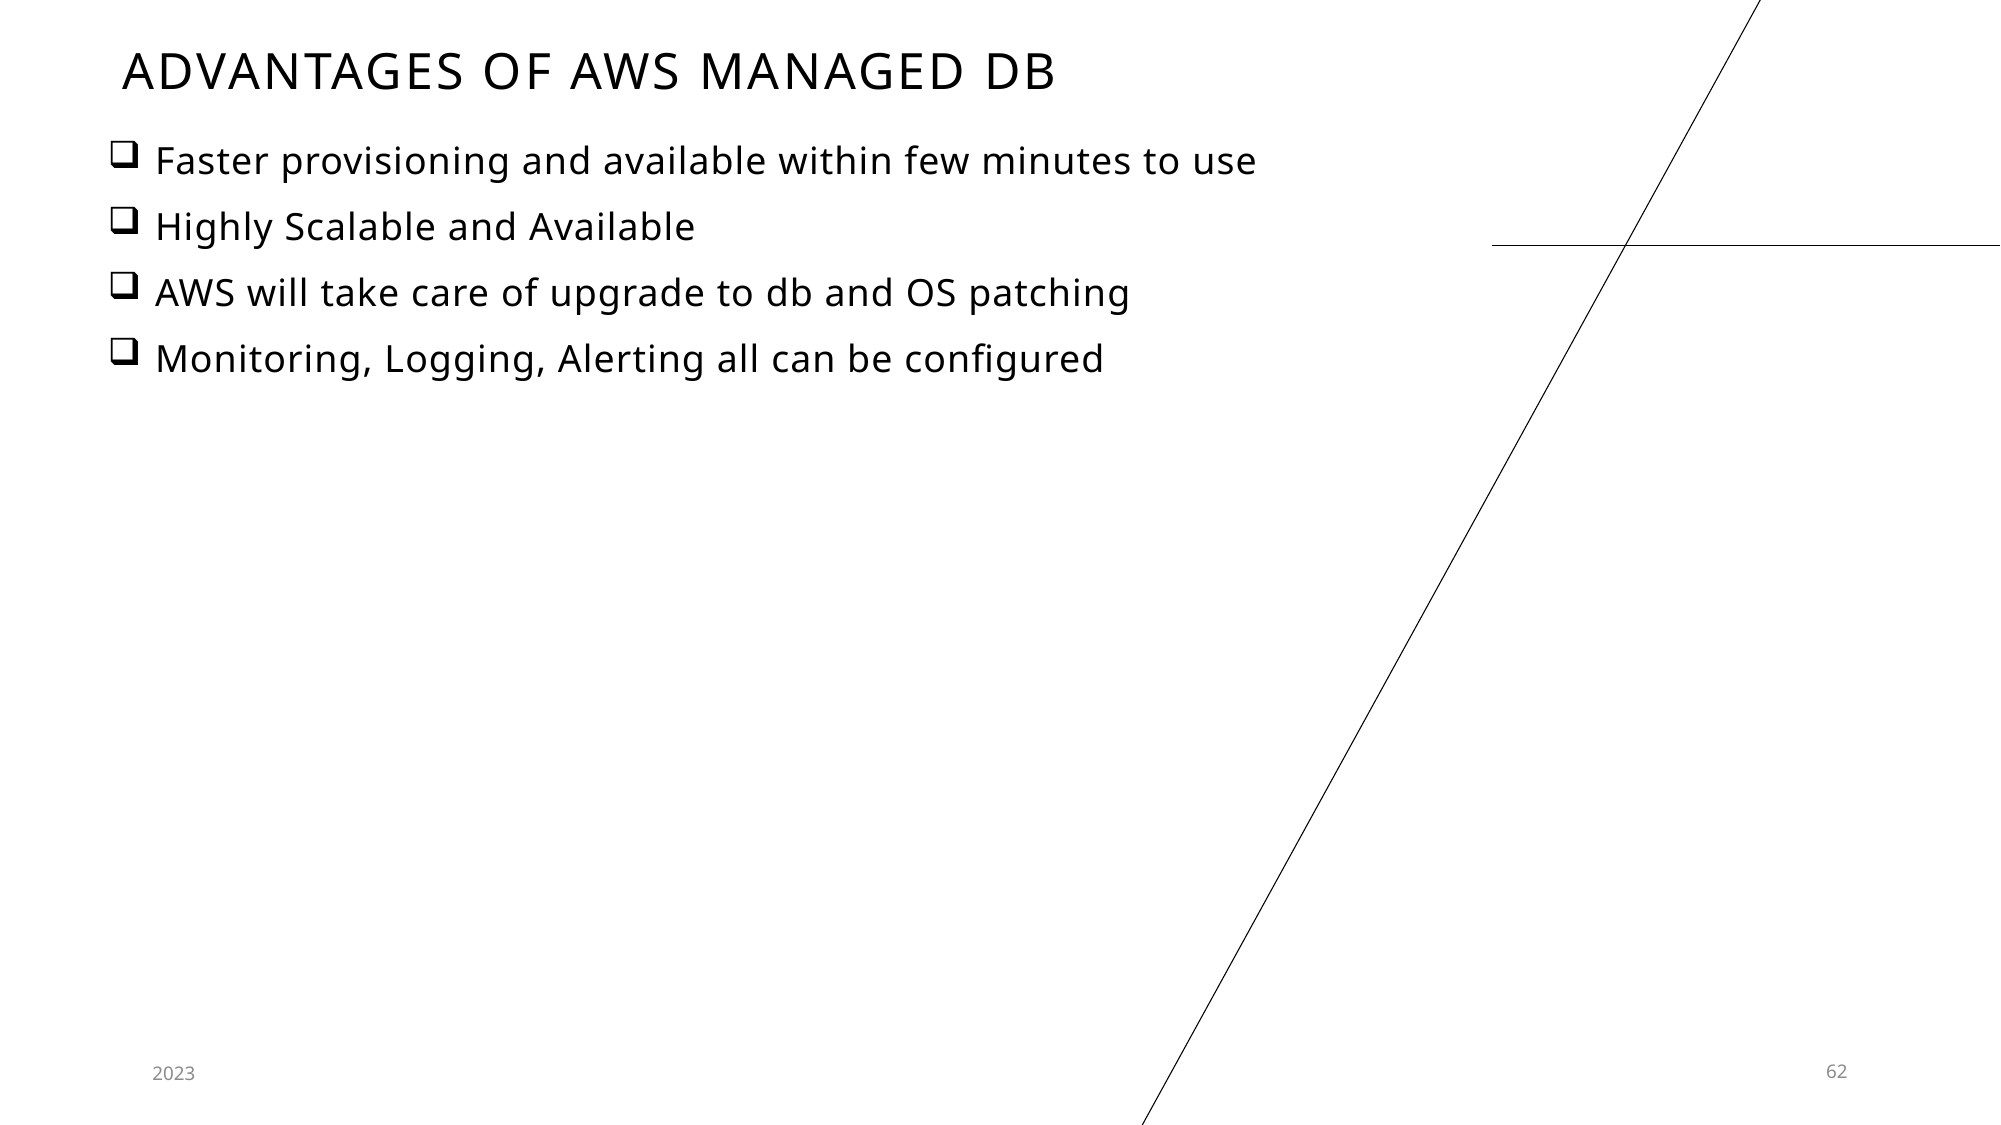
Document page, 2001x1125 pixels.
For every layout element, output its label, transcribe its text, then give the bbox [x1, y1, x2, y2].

slide_number 2023 [137, 1042, 338, 1103]
list Faster provisioning and available within few minutes to use Highly Scalable and Available AWS will take care of upgrade to db and OS patching Monitoring, Logging, Alerting all can be configured [93, 129, 1848, 1030]
slide_number 62 [1412, 1042, 1863, 1103]
title Advantages of AWS Managed DB [108, 23, 1445, 108]
